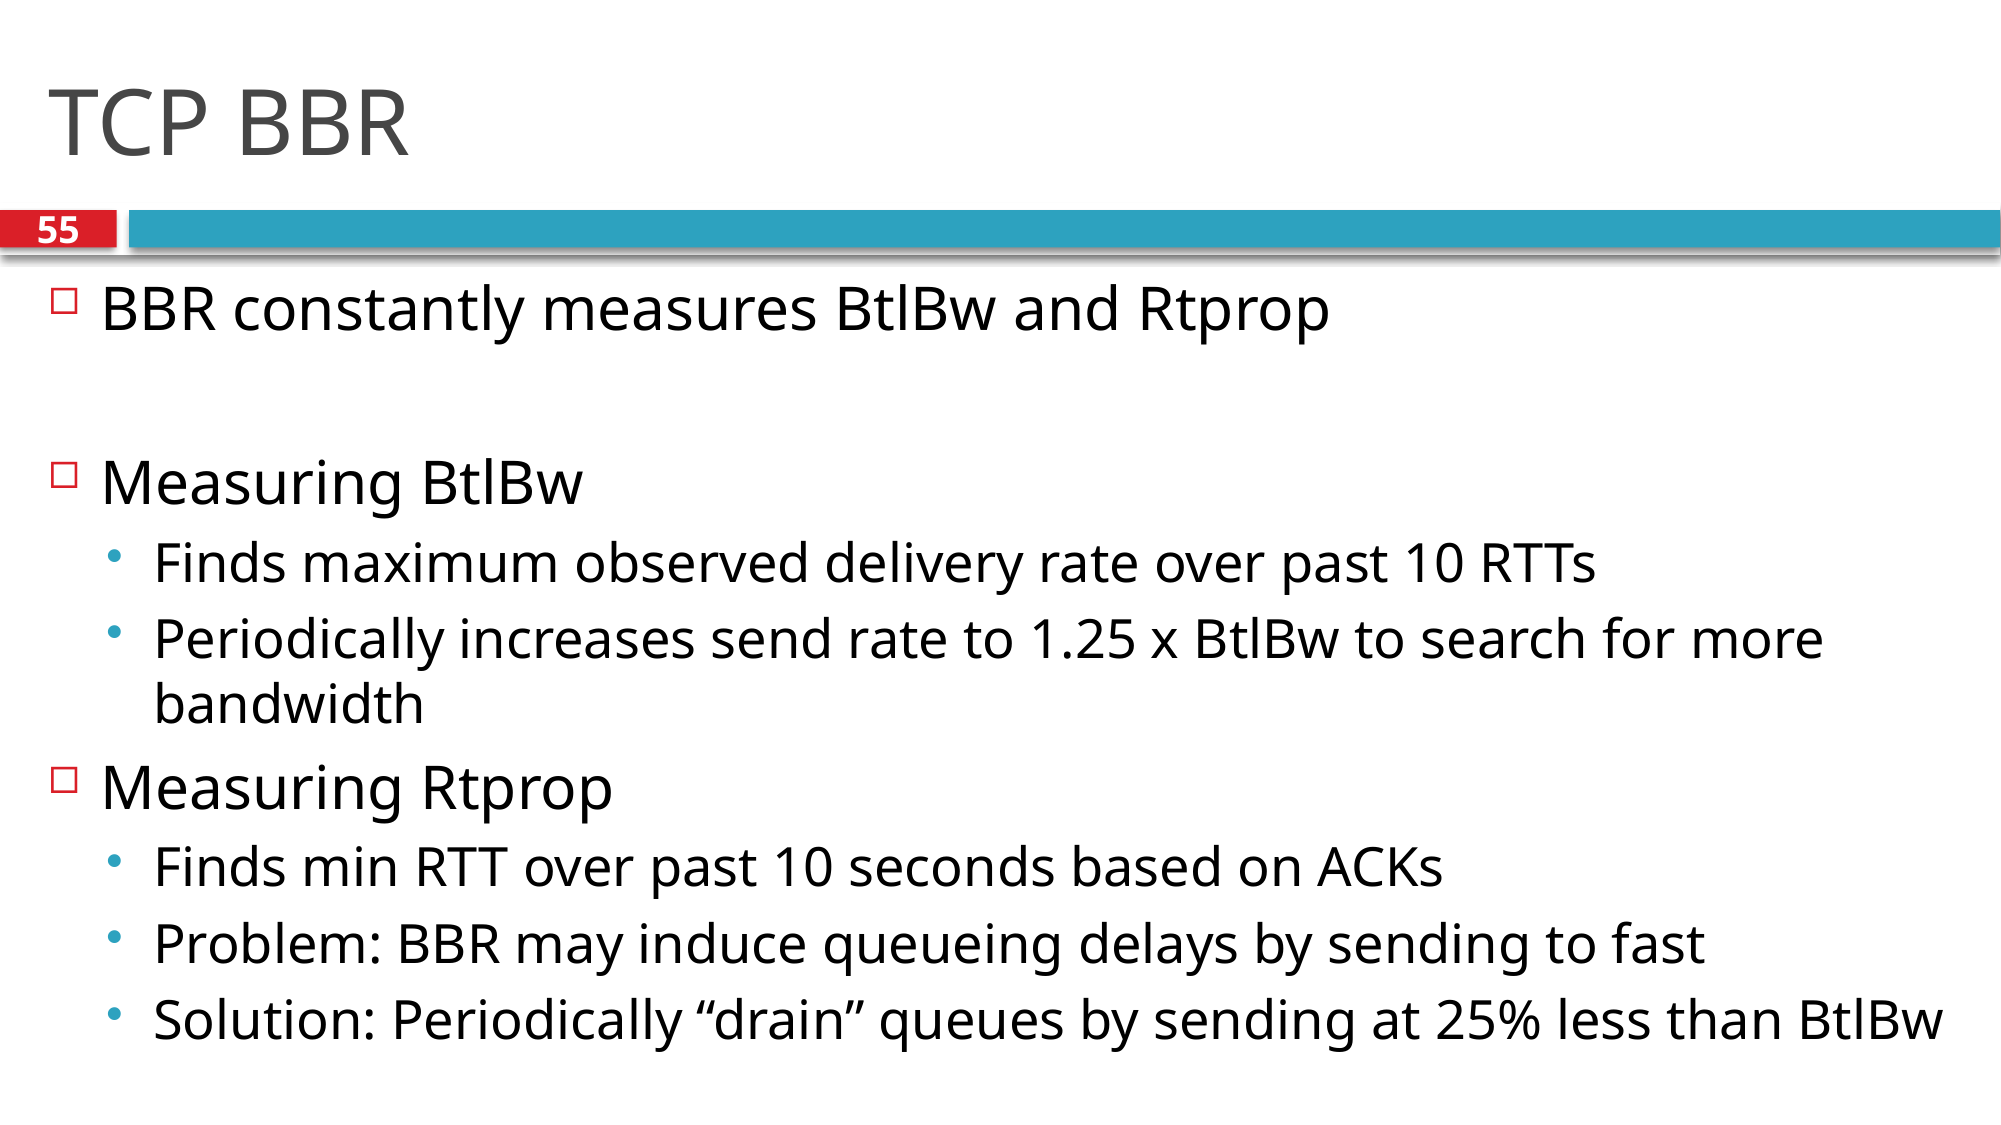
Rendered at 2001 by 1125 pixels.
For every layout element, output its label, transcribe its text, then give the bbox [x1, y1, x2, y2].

list BBR constantly measures BtlBw and Rtprop Measuring BtlBw Finds maximum observed delivery rate over past 10 RTTs Periodically increases send rate to 1.25 x BtlBw to search for more bandwidth Measuring Rtprop Finds min RTT over past 10 seconds based on ACKs Problem: BBR may induce queueing delays by sending to fast Solution: Periodically “drain” queues by sending at 25% less than BtlBw [33, 262, 1967, 1100]
slide_number 55 [0, 206, 117, 257]
title TCP BBR [33, 37, 1967, 200]
